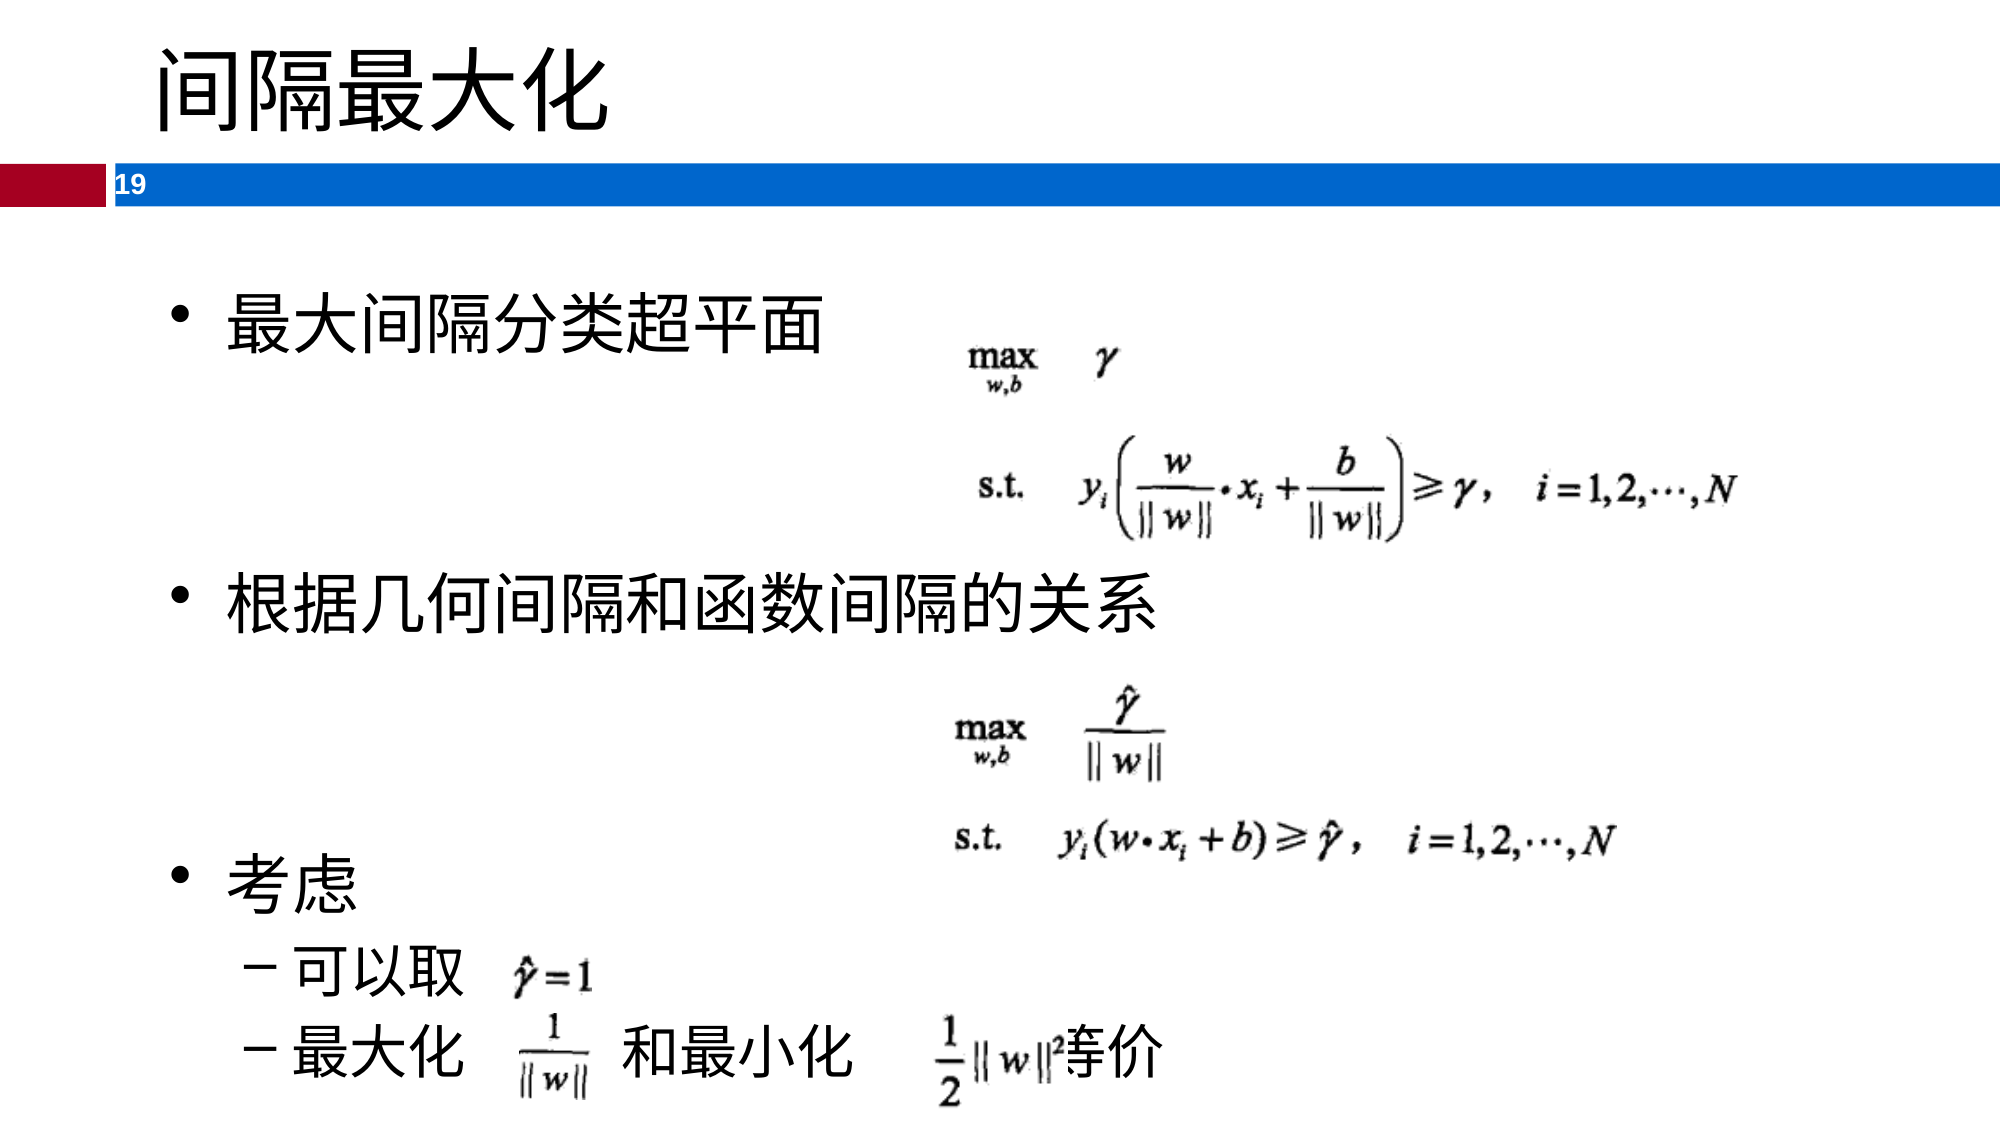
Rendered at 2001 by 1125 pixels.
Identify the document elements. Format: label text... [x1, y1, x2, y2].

picture [519, 1013, 592, 1100]
picture [943, 680, 1618, 869]
picture [932, 1009, 1068, 1112]
picture [959, 335, 1745, 547]
list 最大间隔分类超平面 根据几何间隔和函数间隔的关系 考虑 可以取 最大化 和最小化 等价 [154, 274, 1537, 1125]
picture [508, 951, 592, 1001]
text_box 间隔最大化 [137, 0, 1863, 204]
